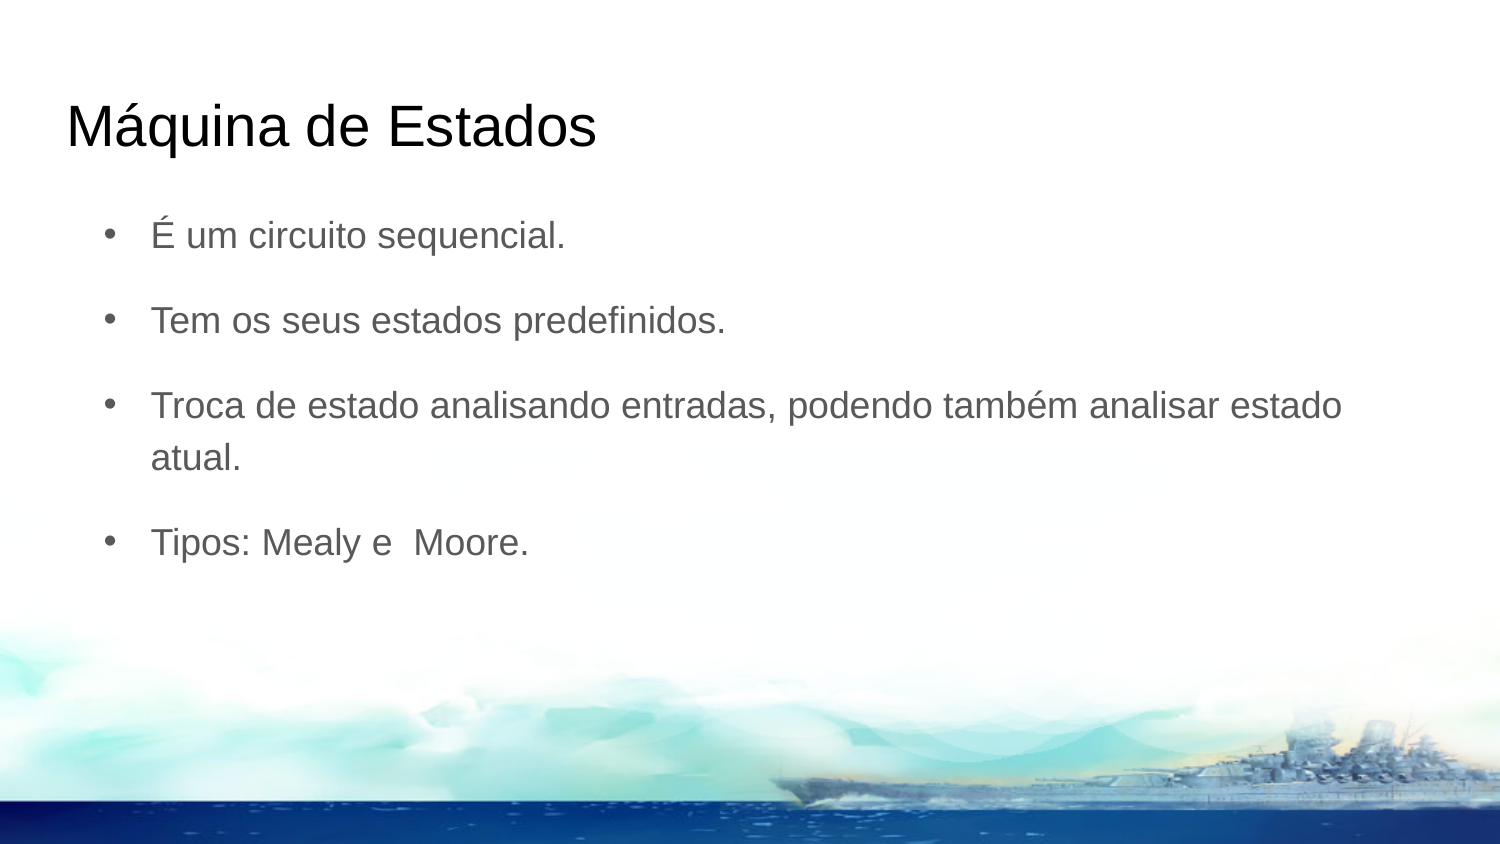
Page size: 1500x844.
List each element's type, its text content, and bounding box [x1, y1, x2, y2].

picture [0, 0, 1500, 844]
title Máquina de Estados [51, 72, 1449, 167]
list É um circuito sequencial. Tem os seus estados predefinidos. Troca de estado analisando entradas, podendo também analisar estado atual. Tipos: Mealy e Moore. [51, 189, 1449, 750]
